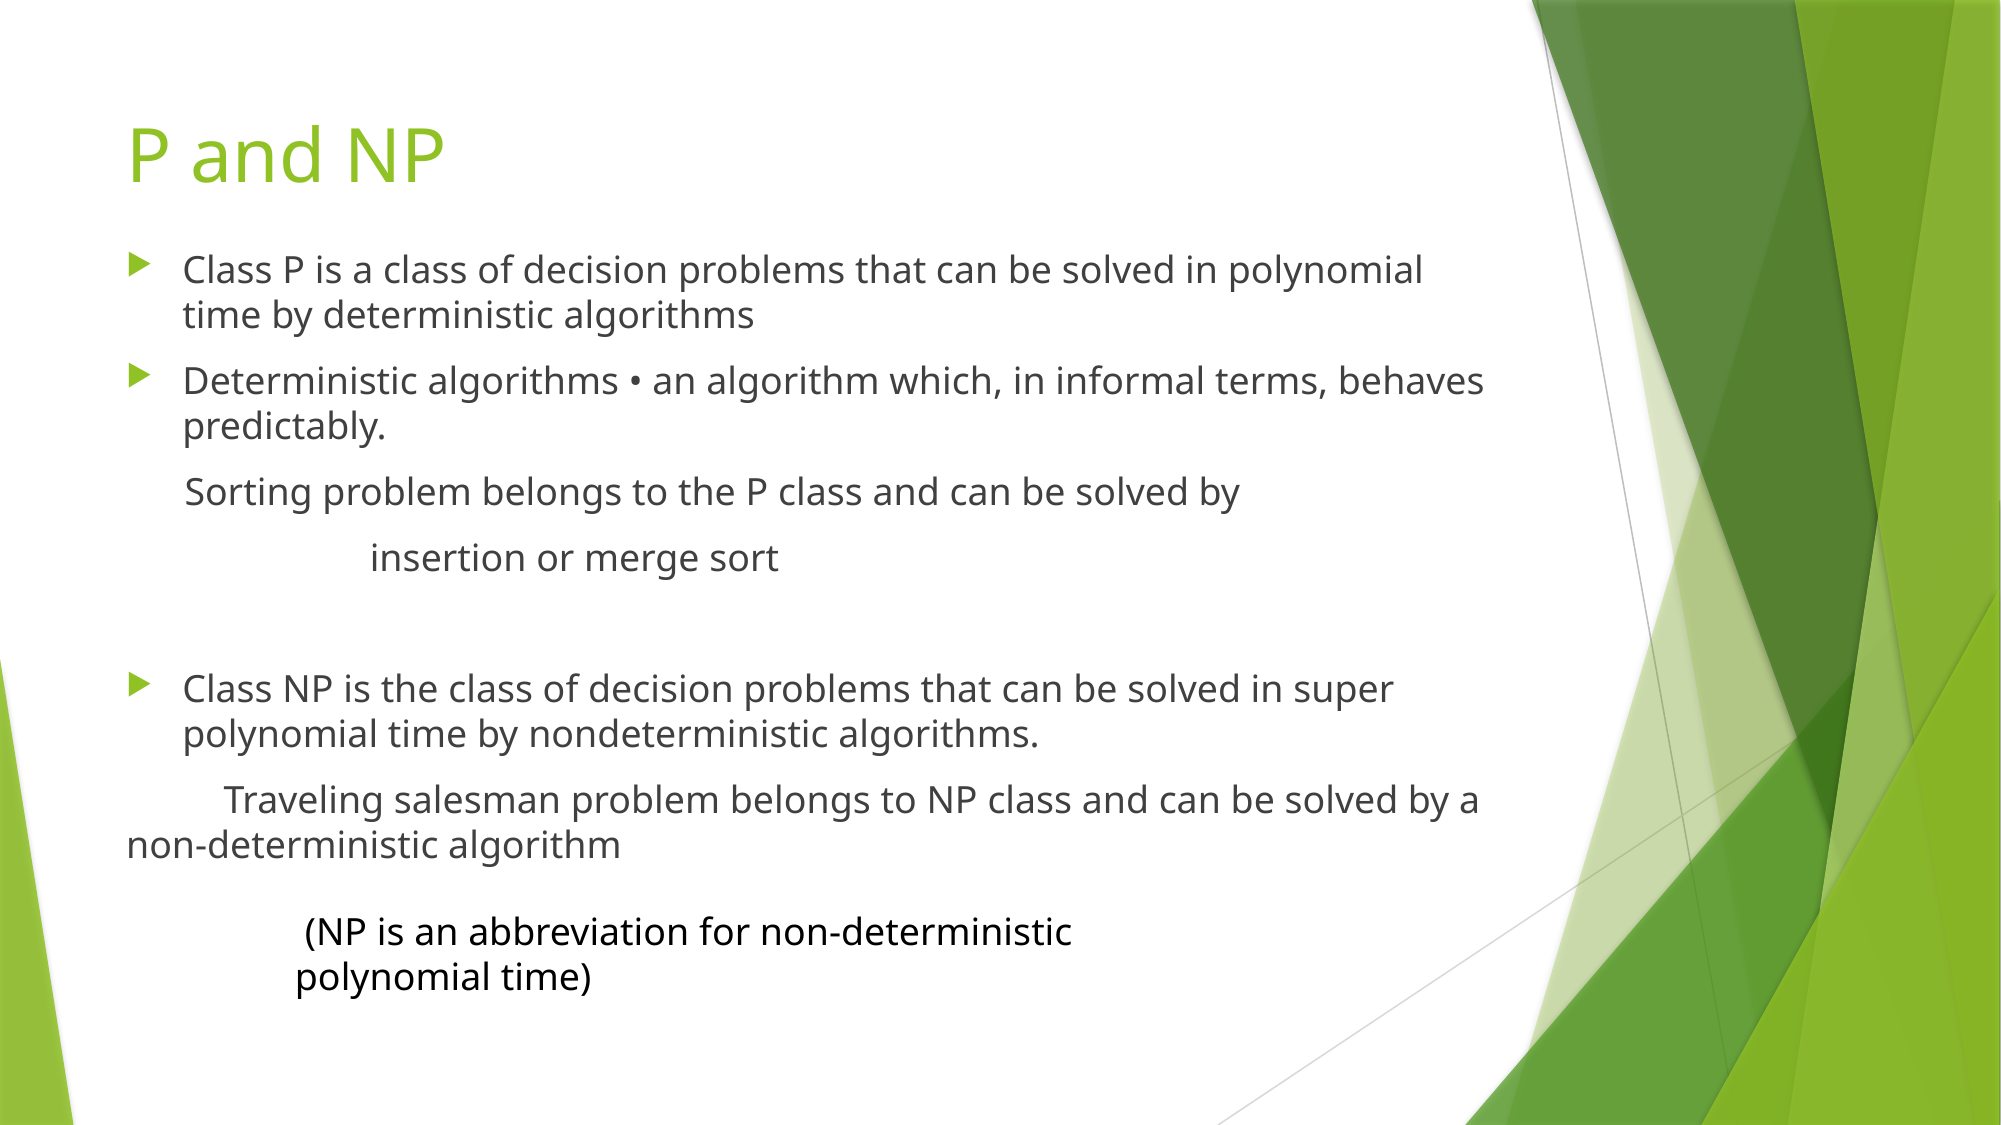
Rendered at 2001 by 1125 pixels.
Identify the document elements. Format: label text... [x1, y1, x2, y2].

title P and NP [111, 99, 1522, 238]
text_box (NP is an abbreviation for non-deterministic polynomial time) [280, 900, 1281, 1005]
list Class P is a class of decision problems that can be solved in polynomial time by deterministic algorithms Deterministic algorithms • an algorithm which, in informal terms, behaves predictably. Sorting problem belongs to the P class and can be solved by insertion or merge sort Class NP is the class of decision problems that can be solved in super polynomial time by nondeterministic algorithms. Traveling salesman problem belongs to NP class and can be solved by a non-deterministic algorithm [111, 238, 1522, 954]
